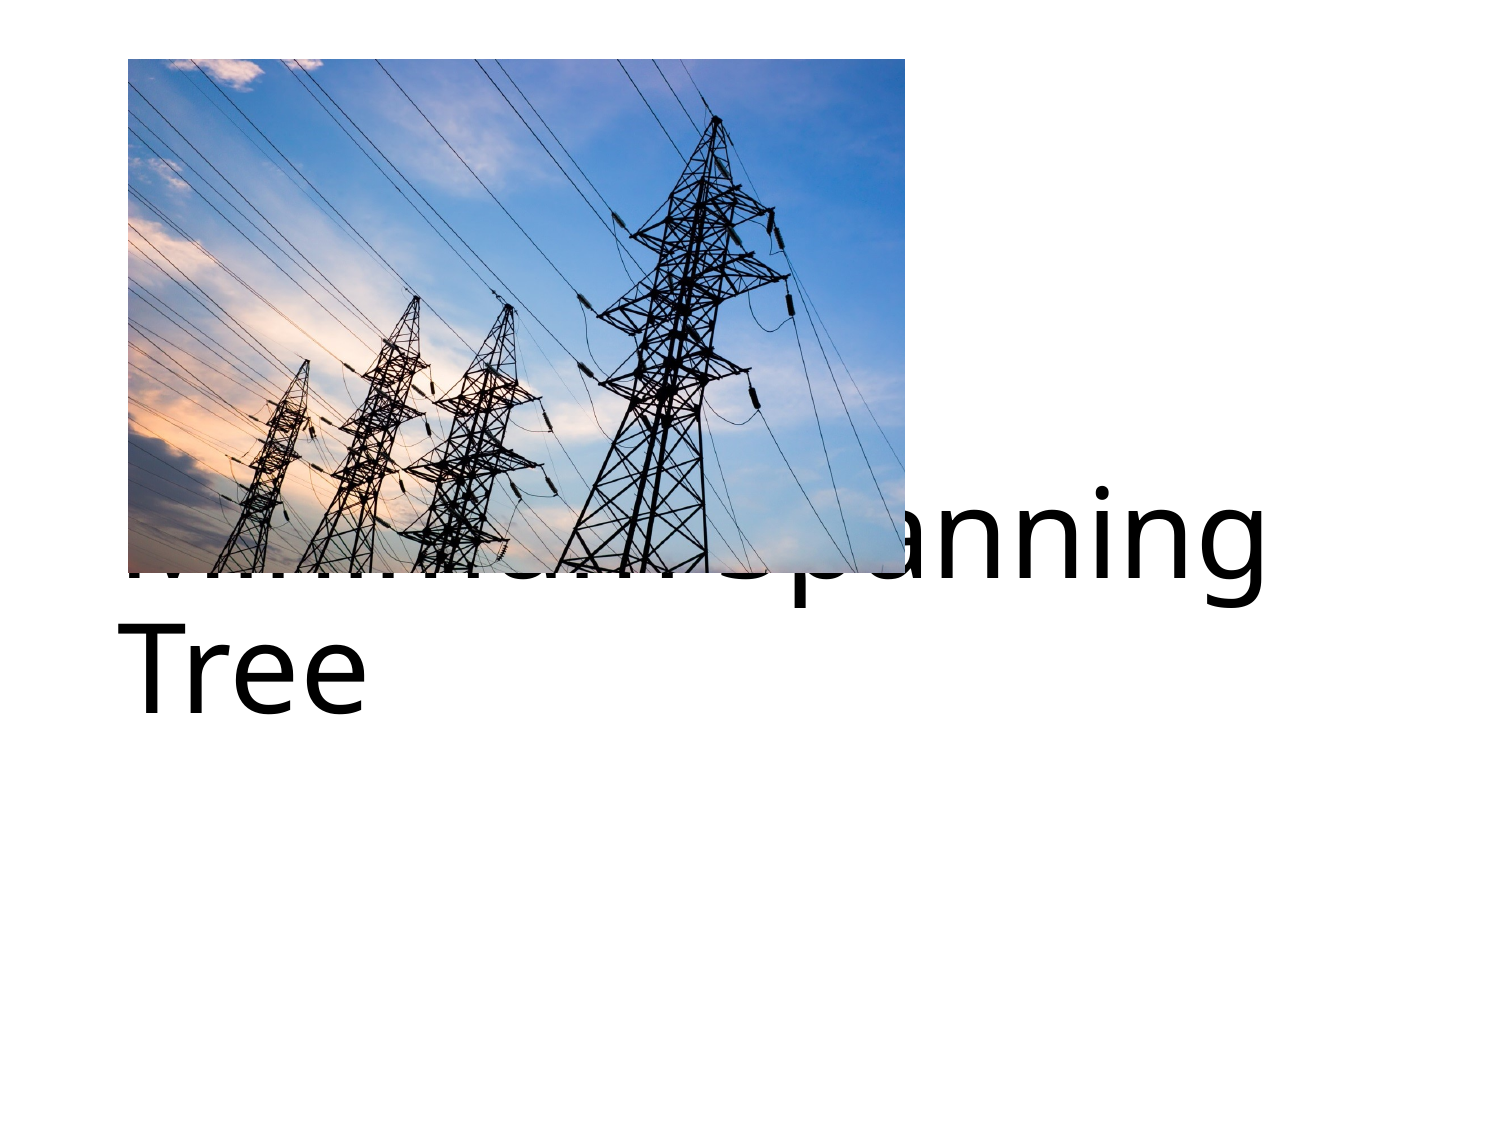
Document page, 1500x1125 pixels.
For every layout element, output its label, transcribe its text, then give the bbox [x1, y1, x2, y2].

picture [128, 59, 905, 573]
title Minimum Spanning Tree [102, 280, 1397, 749]
